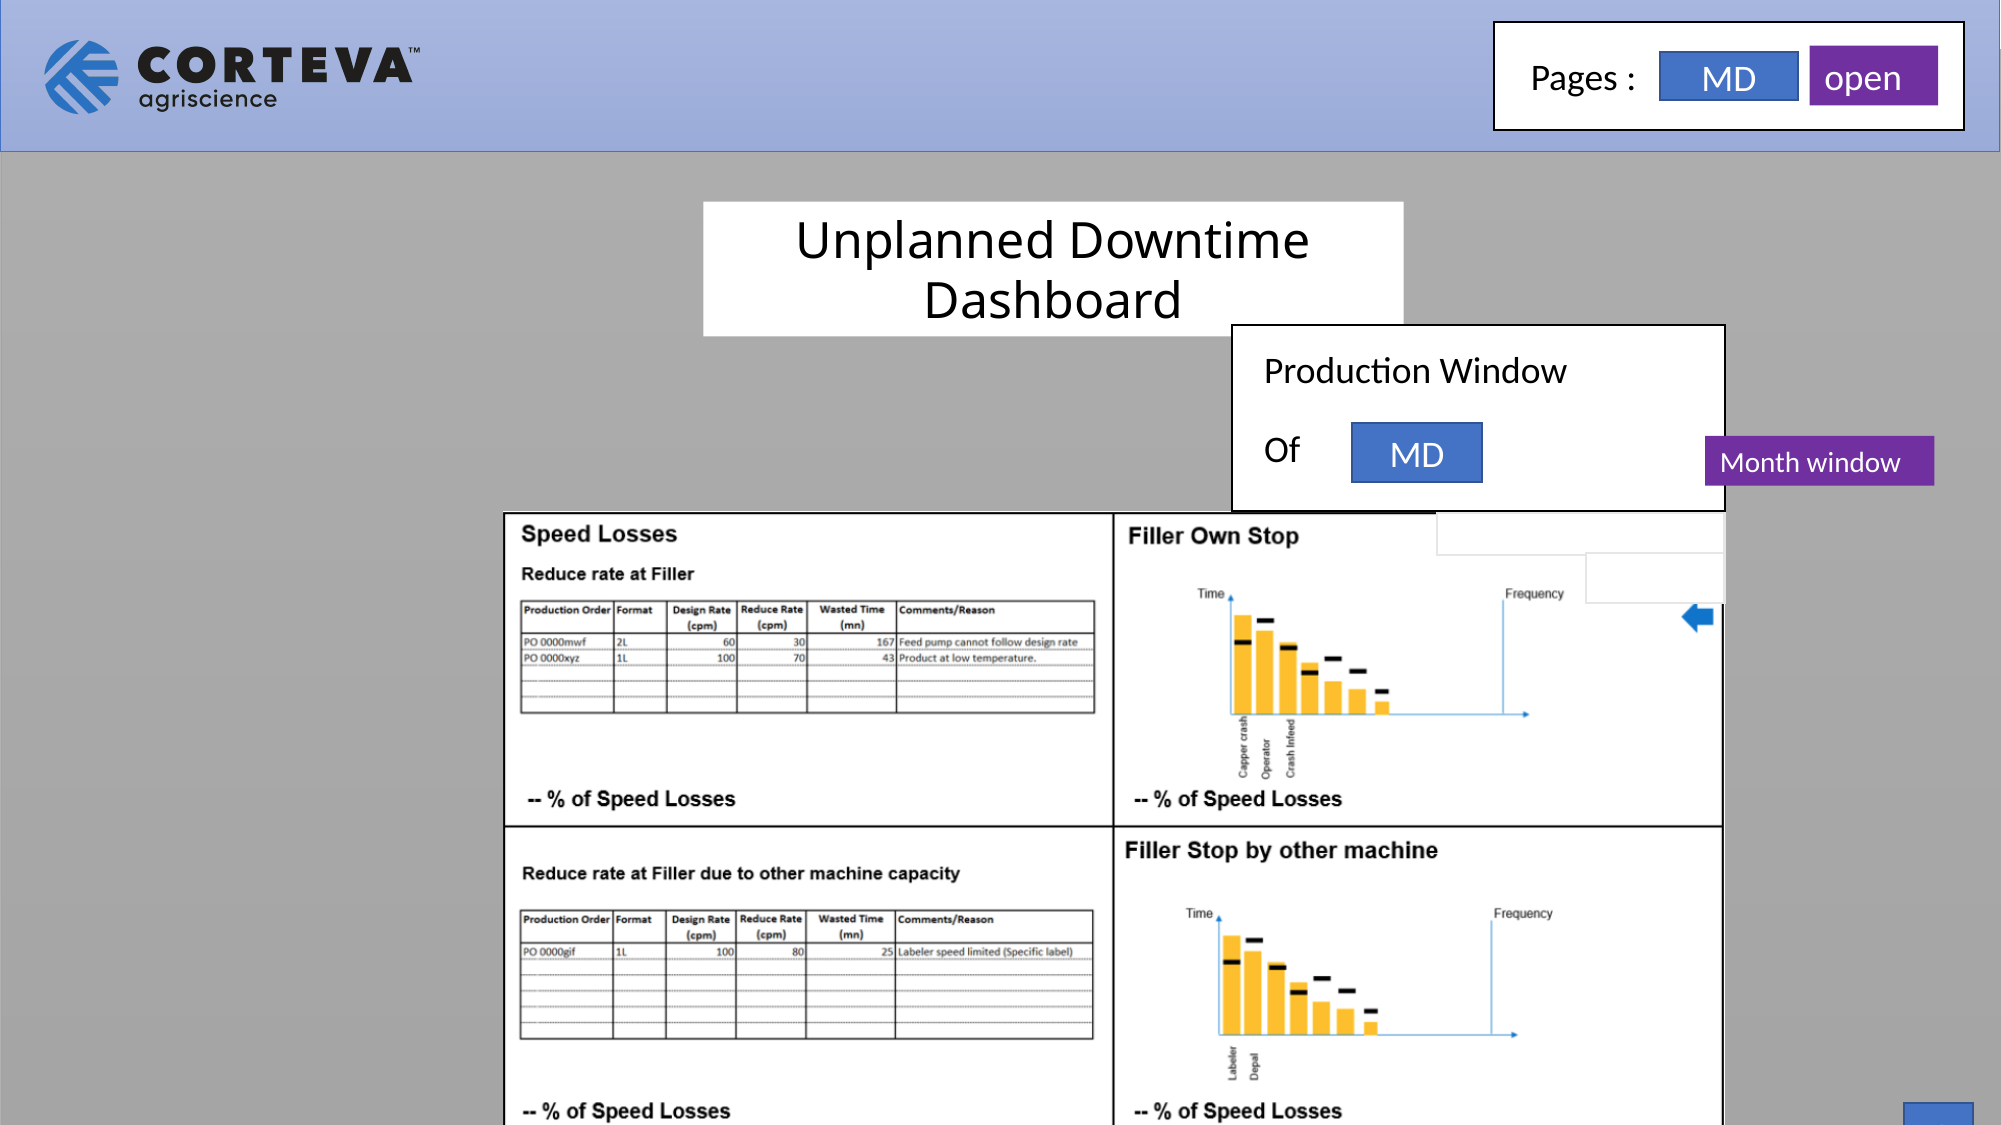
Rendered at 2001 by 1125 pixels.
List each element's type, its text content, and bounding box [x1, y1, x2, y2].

text_box 4 [1903, 1102, 1974, 1125]
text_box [1232, 324, 1725, 512]
picture [0, 0, 476, 240]
text_box Unplanned Downtime Dashboard [703, 201, 1404, 337]
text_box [1494, 21, 1964, 131]
picture [503, 511, 1725, 1125]
text_box Month window [1725, 435, 1935, 486]
text_box [476, 0, 2000, 152]
text_box [1, 152, 2000, 1125]
